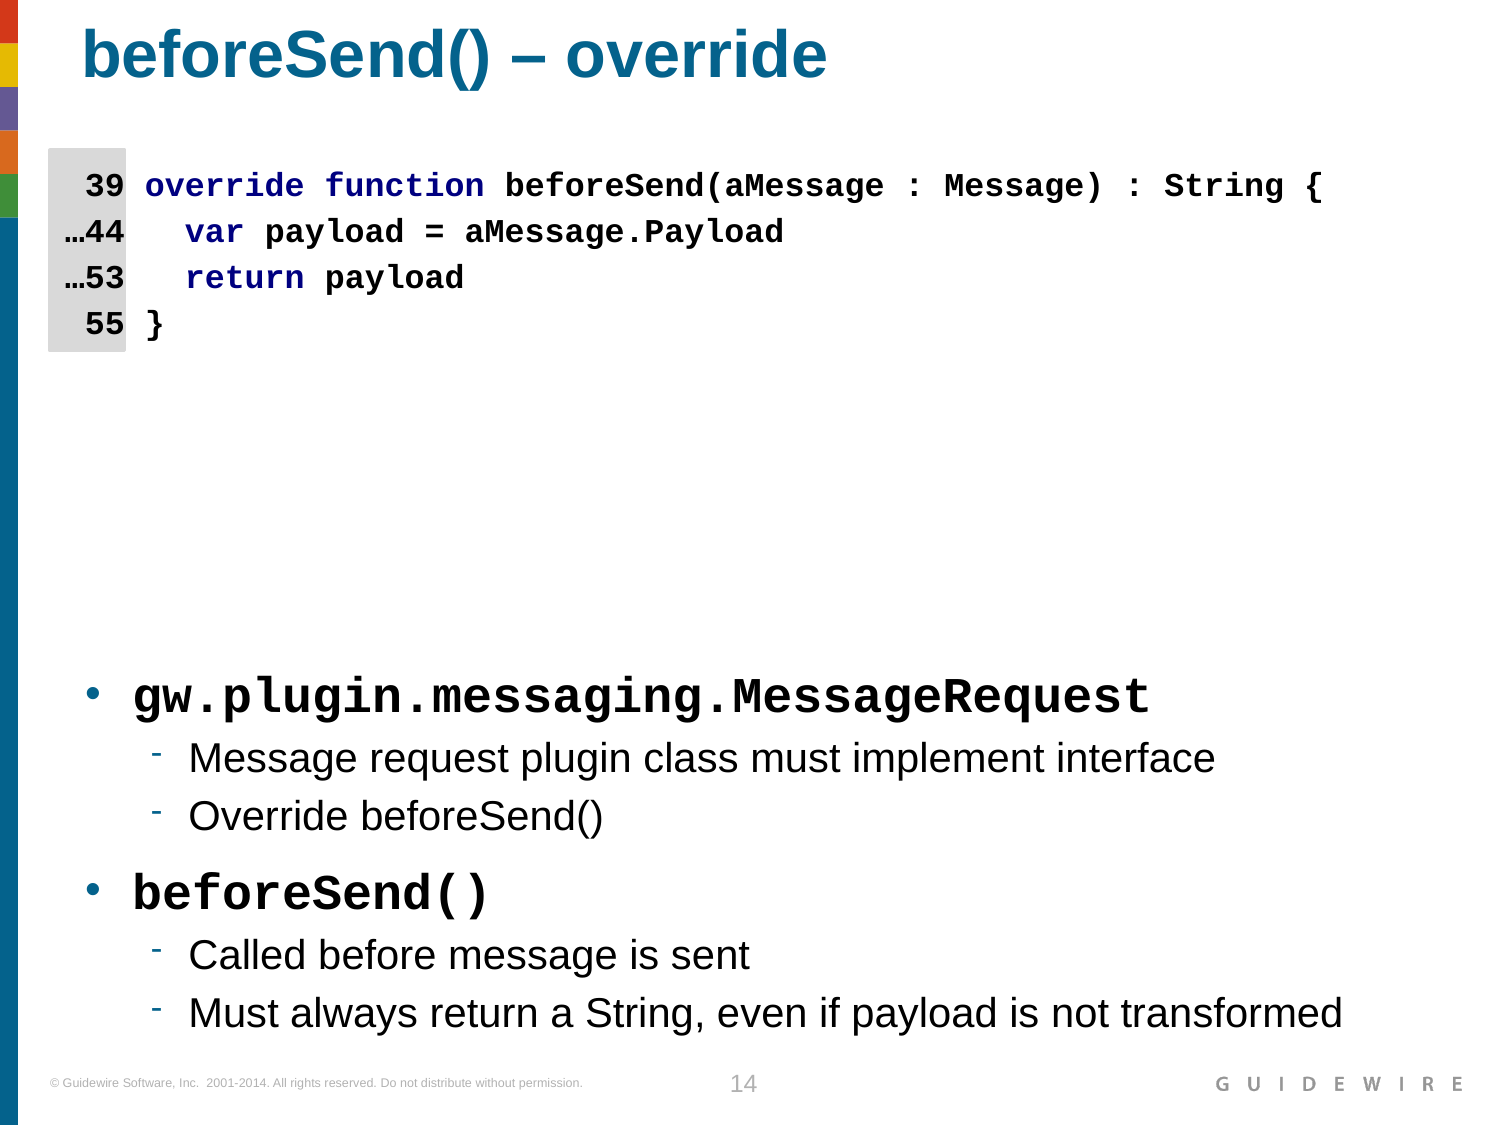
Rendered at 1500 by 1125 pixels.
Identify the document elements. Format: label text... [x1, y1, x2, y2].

title beforeSend() – override [81, 19, 1446, 142]
list gw.plugin.messaging.MessageRequest Message request plugin class must implement interface Override beforeSend() beforeSend() Called before message is sent Must always return a String, even if payload is not transformed [85, 662, 1450, 1050]
picture [1215, 1073, 1480, 1096]
text_box 39 override function beforeSend(aMessage : Message) : String { …44 var payload = aMessage.Payload …53 return payload 55 } [50, 149, 1500, 349]
